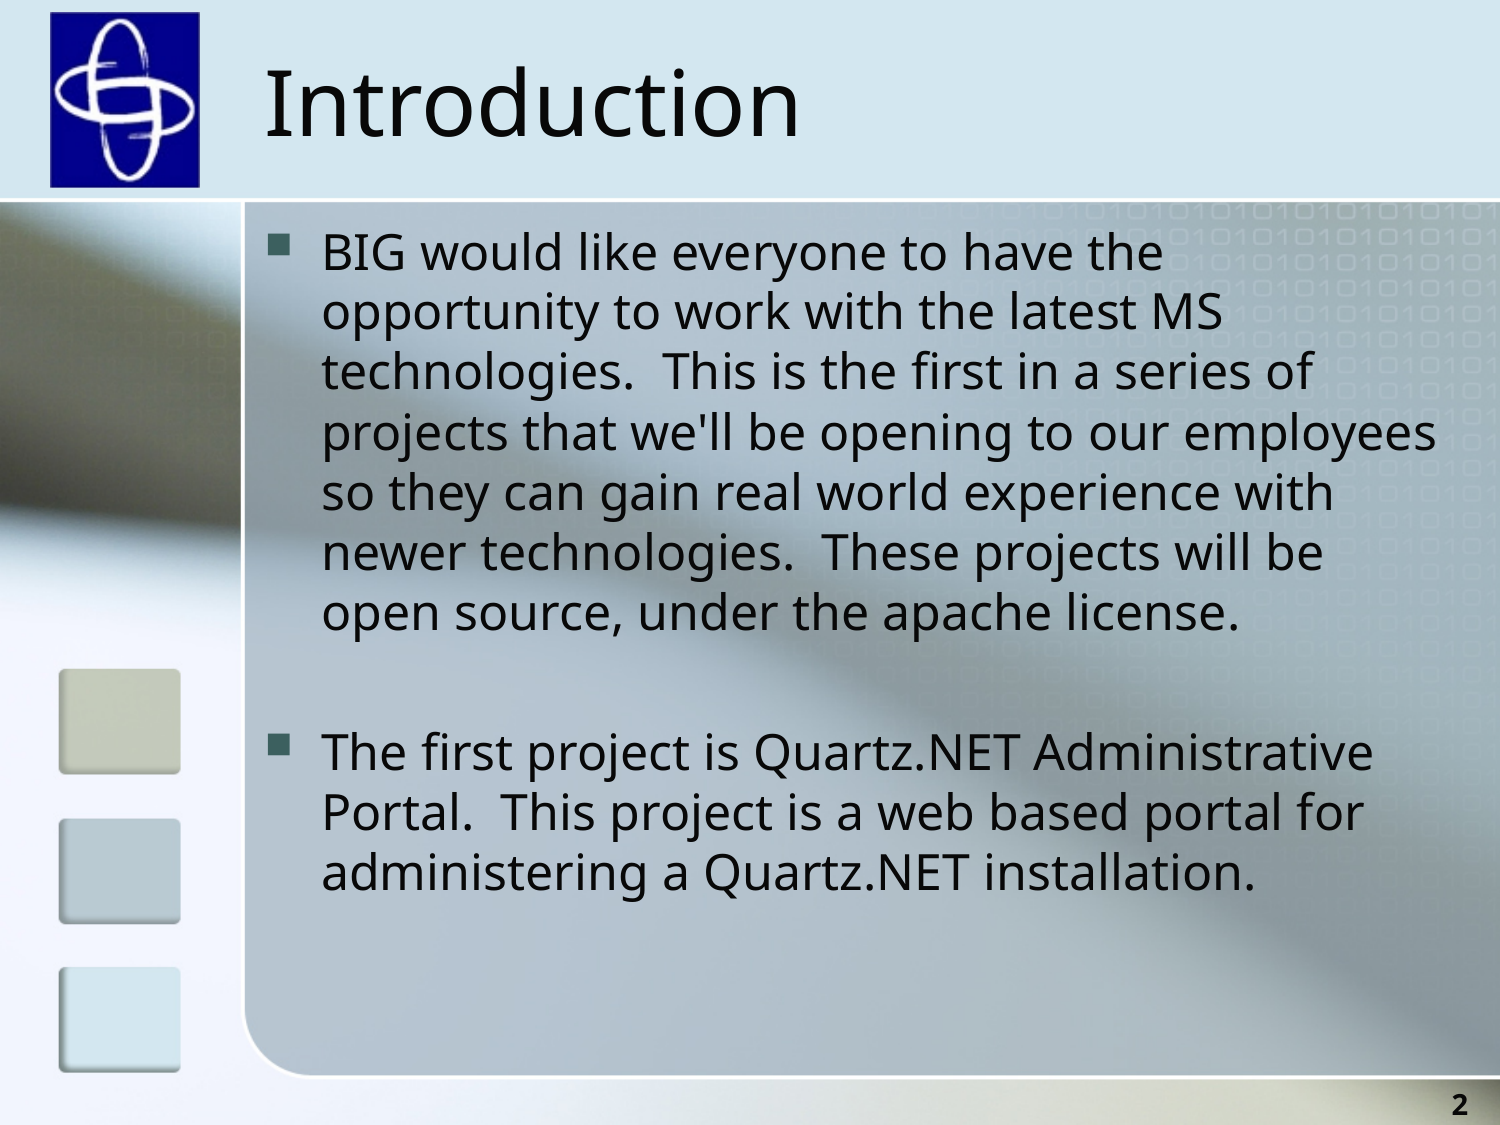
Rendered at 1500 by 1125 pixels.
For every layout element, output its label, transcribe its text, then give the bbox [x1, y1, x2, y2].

title Introduction [249, 12, 1462, 188]
slide_number 2 [1133, 1078, 1484, 1119]
list BIG would like everyone to have the opportunity to work with the latest MS technologies. This is the first in a series of projects that we'll be opening to our employees so they can gain real world experience with newer technologies. These projects will be open source, under the apache license. The first project is Quartz.NET Administrative Portal. This project is a web based portal for administering a Quartz.NET installation. [249, 212, 1463, 1063]
picture [0, 0, 1500, 1125]
